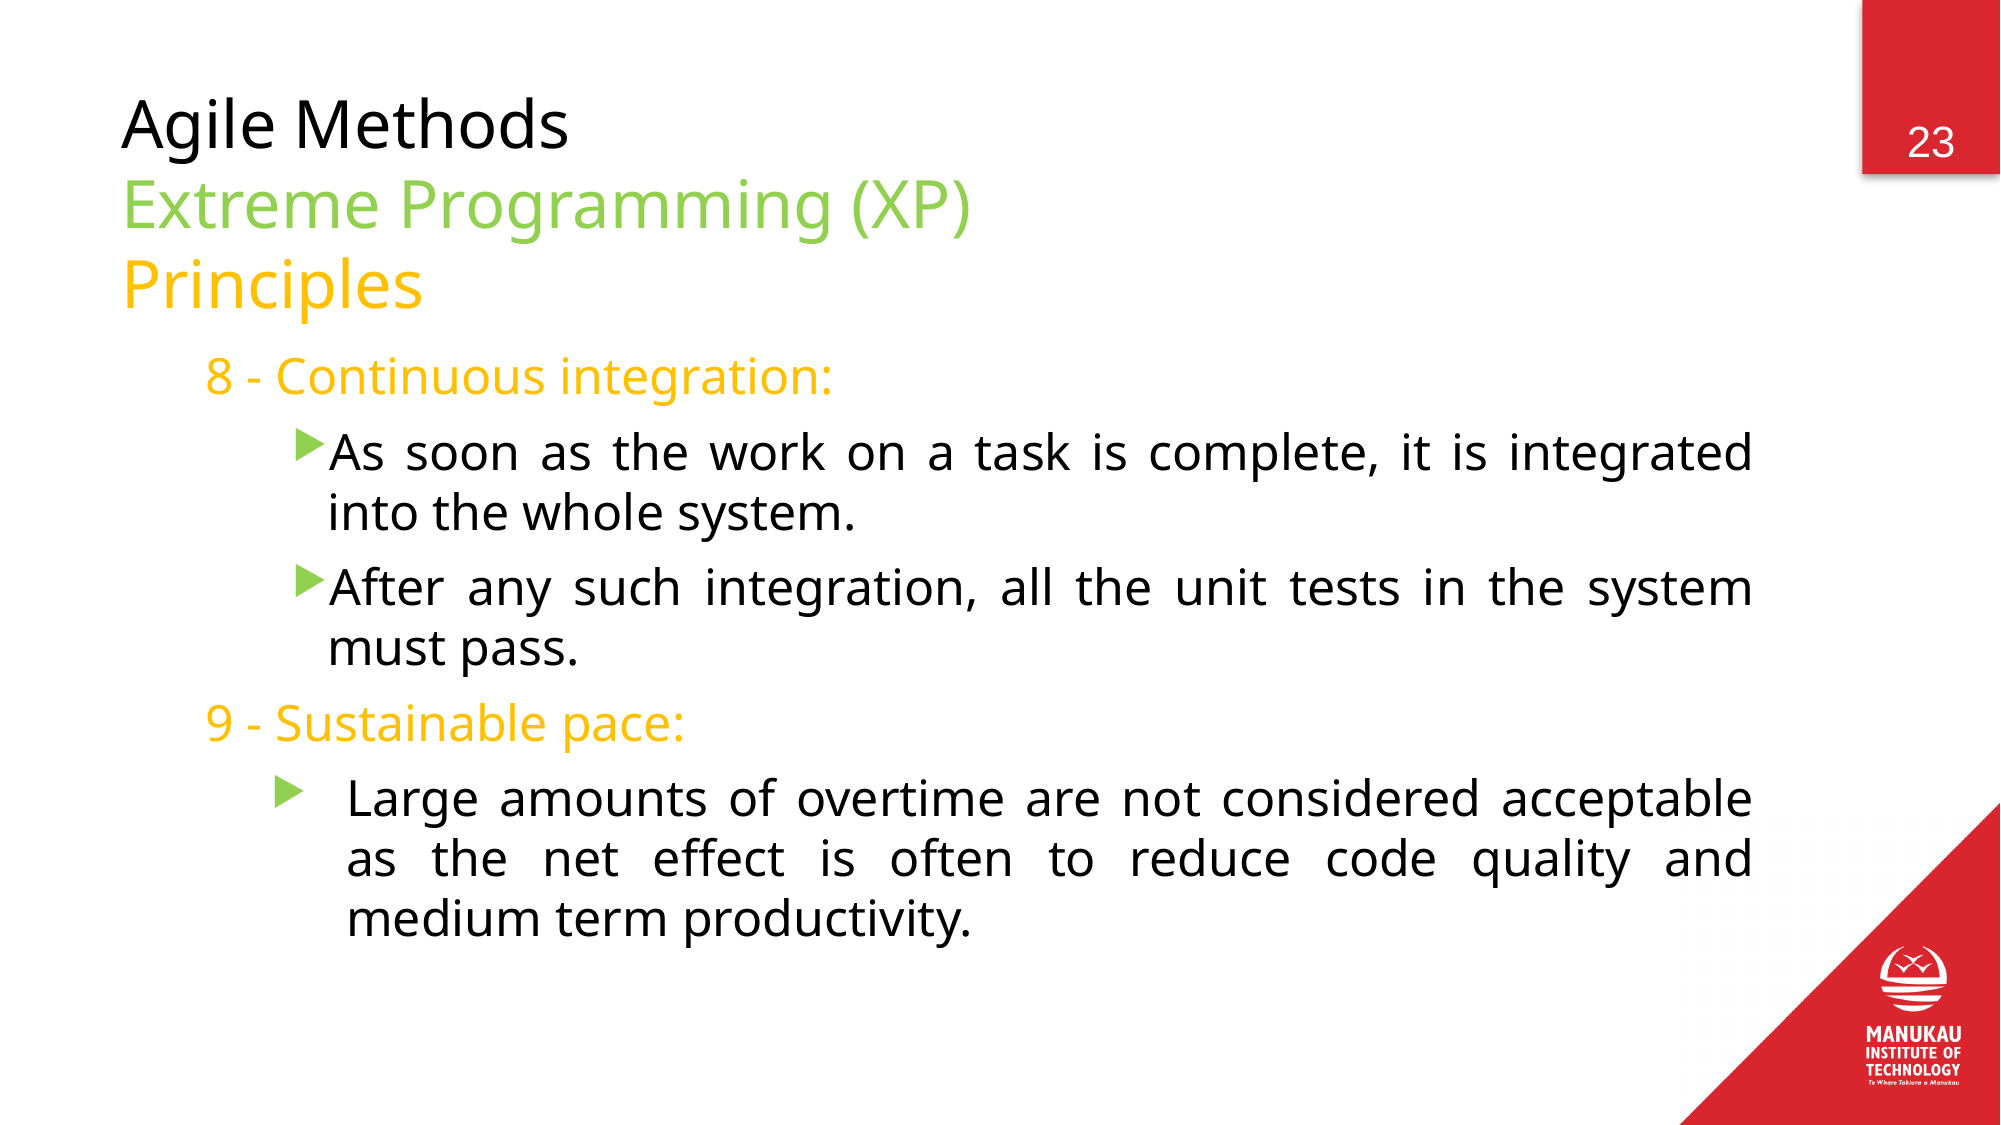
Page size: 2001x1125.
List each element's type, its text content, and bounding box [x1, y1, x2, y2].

list 8 - Continuous integration: As soon as the work on a task is complete, it is integrated into the whole system. After any such integration, all the unit tests in the system must pass. 9 - Sustainable pace: Large amounts of overtime are not considered acceptable as the net effect is often to reduce code quality and medium term productivity. [181, 336, 1770, 1025]
text_box 23 [1862, 0, 2000, 175]
title Agile Methods Extreme Programming (XP) Principles [106, 74, 1649, 304]
picture [1679, 802, 2000, 1125]
